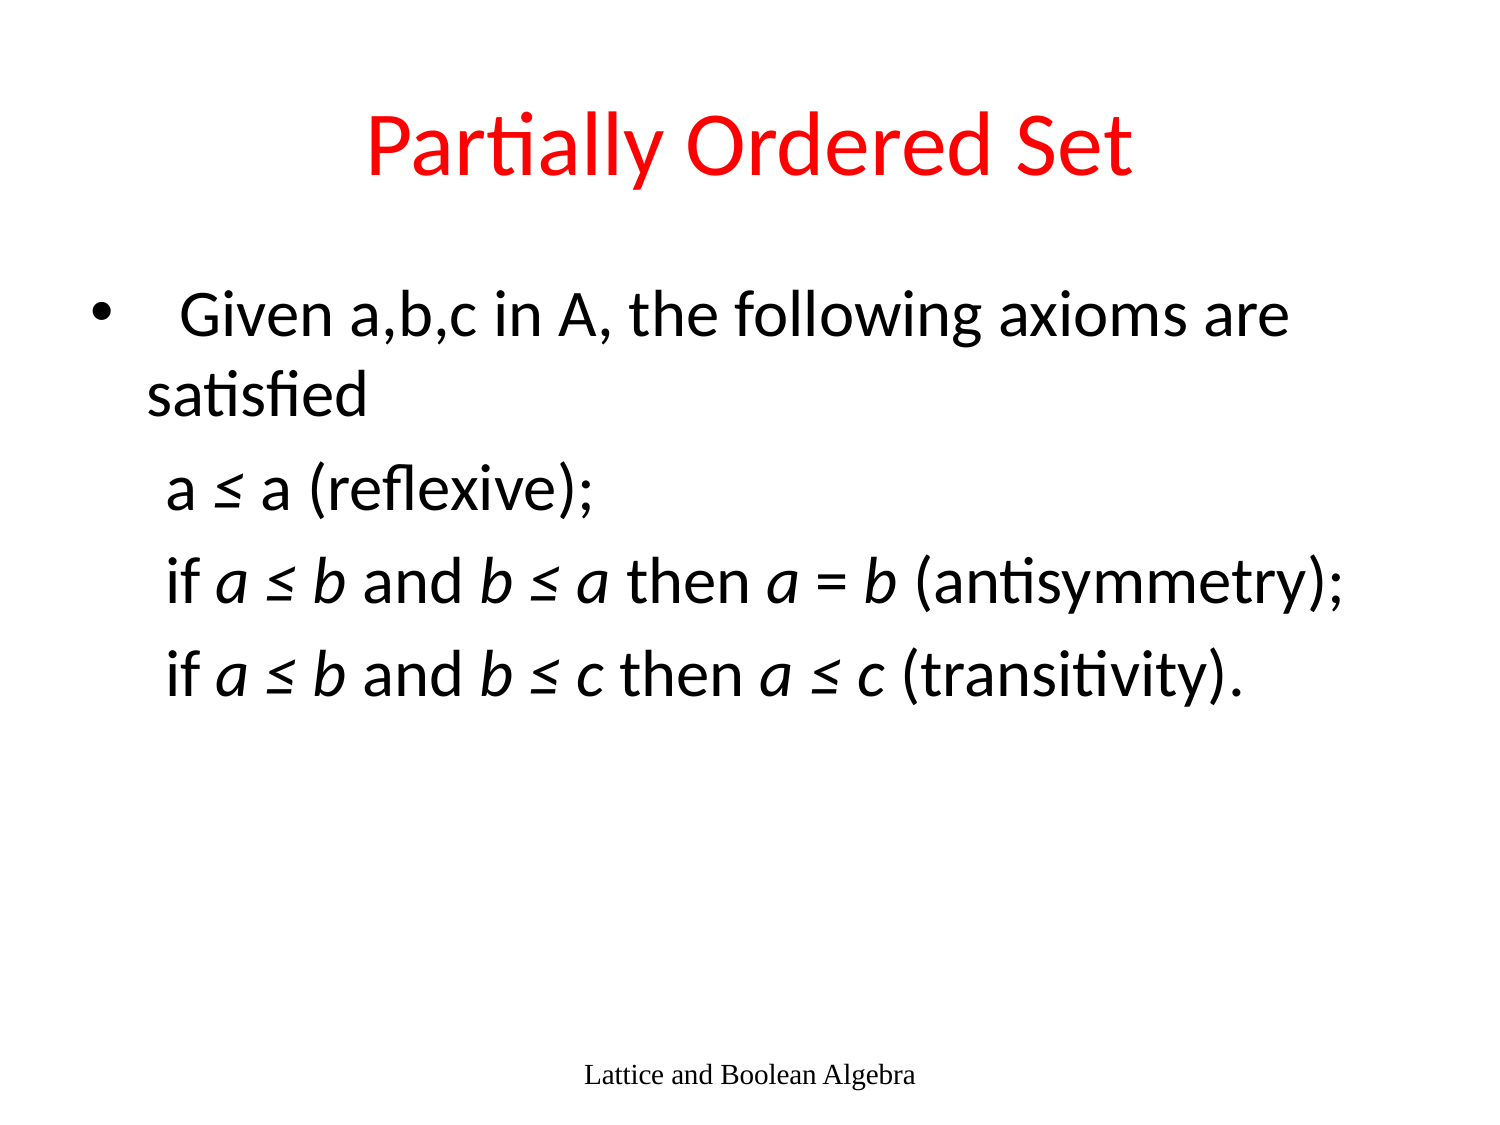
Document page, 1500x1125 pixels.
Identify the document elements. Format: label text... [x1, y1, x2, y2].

list Given a,b,c in A, the following axioms are satisfied a ≤ a (reflexive); if a ≤ b and b ≤ a then a = b (antisymmetry); if a ≤ b and b ≤ c then a ≤ c (transitivity). [75, 262, 1425, 1005]
title Partially Ordered Set [75, 45, 1425, 233]
footer Lattice and Boolean Algebra [512, 1042, 988, 1103]
